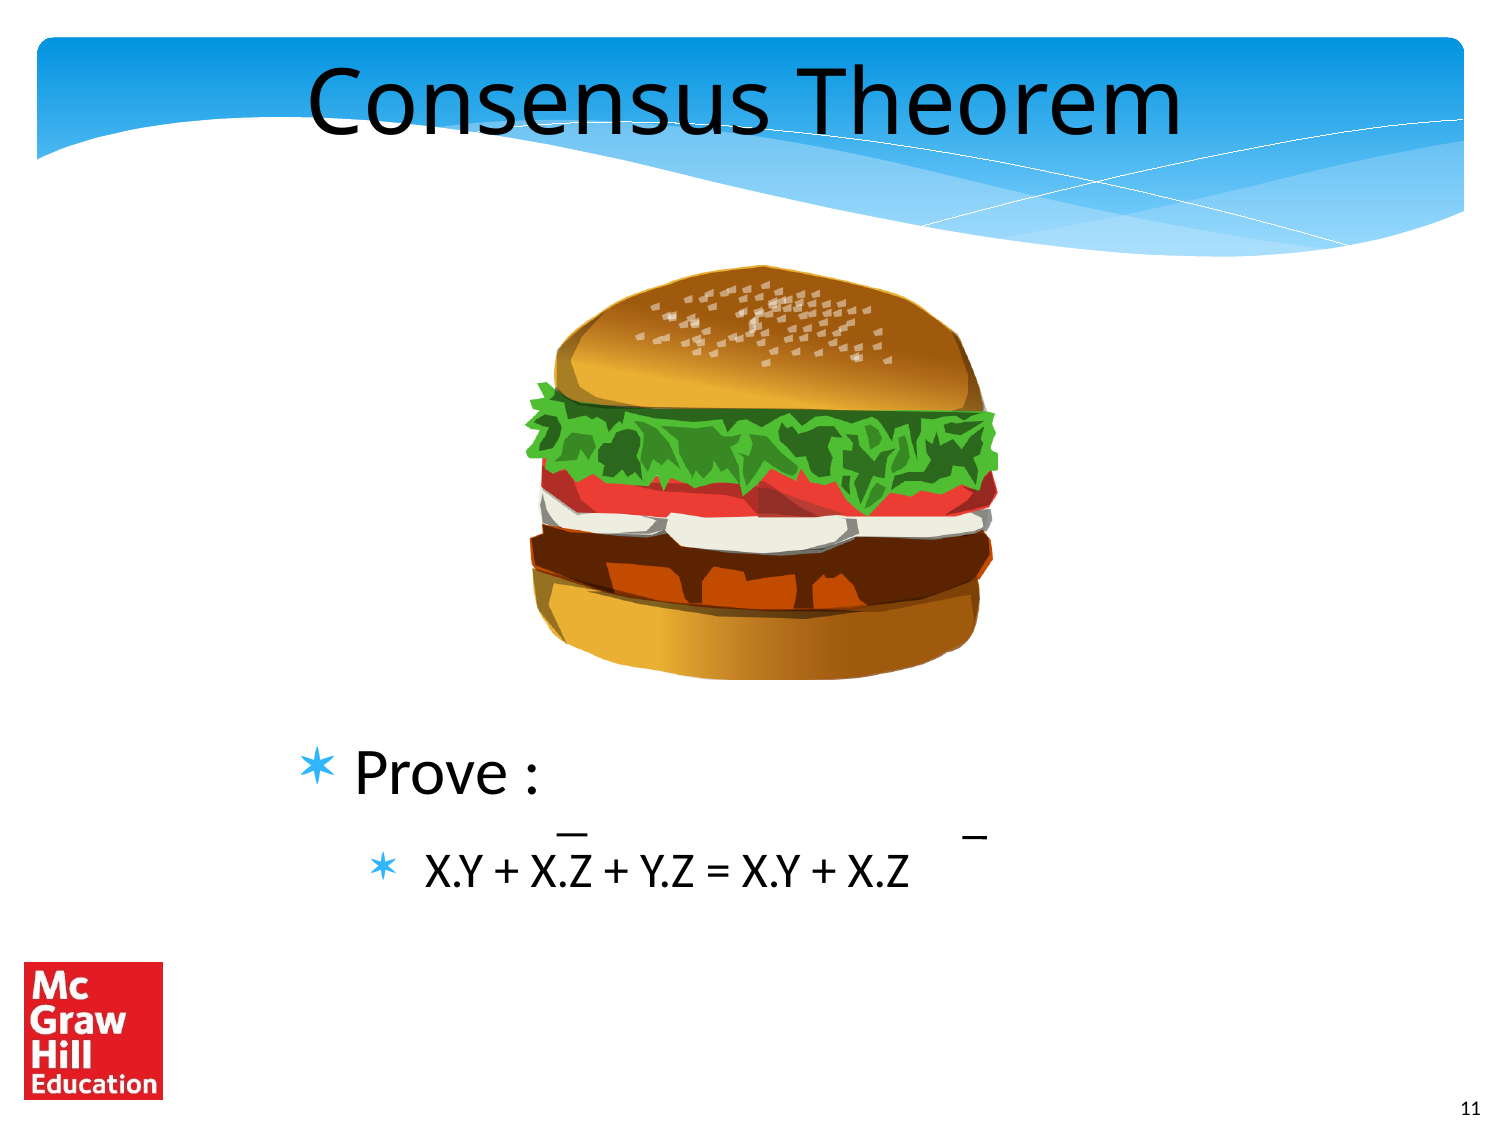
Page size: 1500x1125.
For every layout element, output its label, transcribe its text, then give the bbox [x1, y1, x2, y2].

list Prove : X.Y + X.Z + Y.Z = X.Y + X.Z [283, 727, 1500, 925]
picture [24, 962, 163, 1101]
picture [524, 265, 998, 680]
title Consensus Theorem [137, 21, 1355, 175]
text_box 11 [1445, 1087, 1500, 1125]
